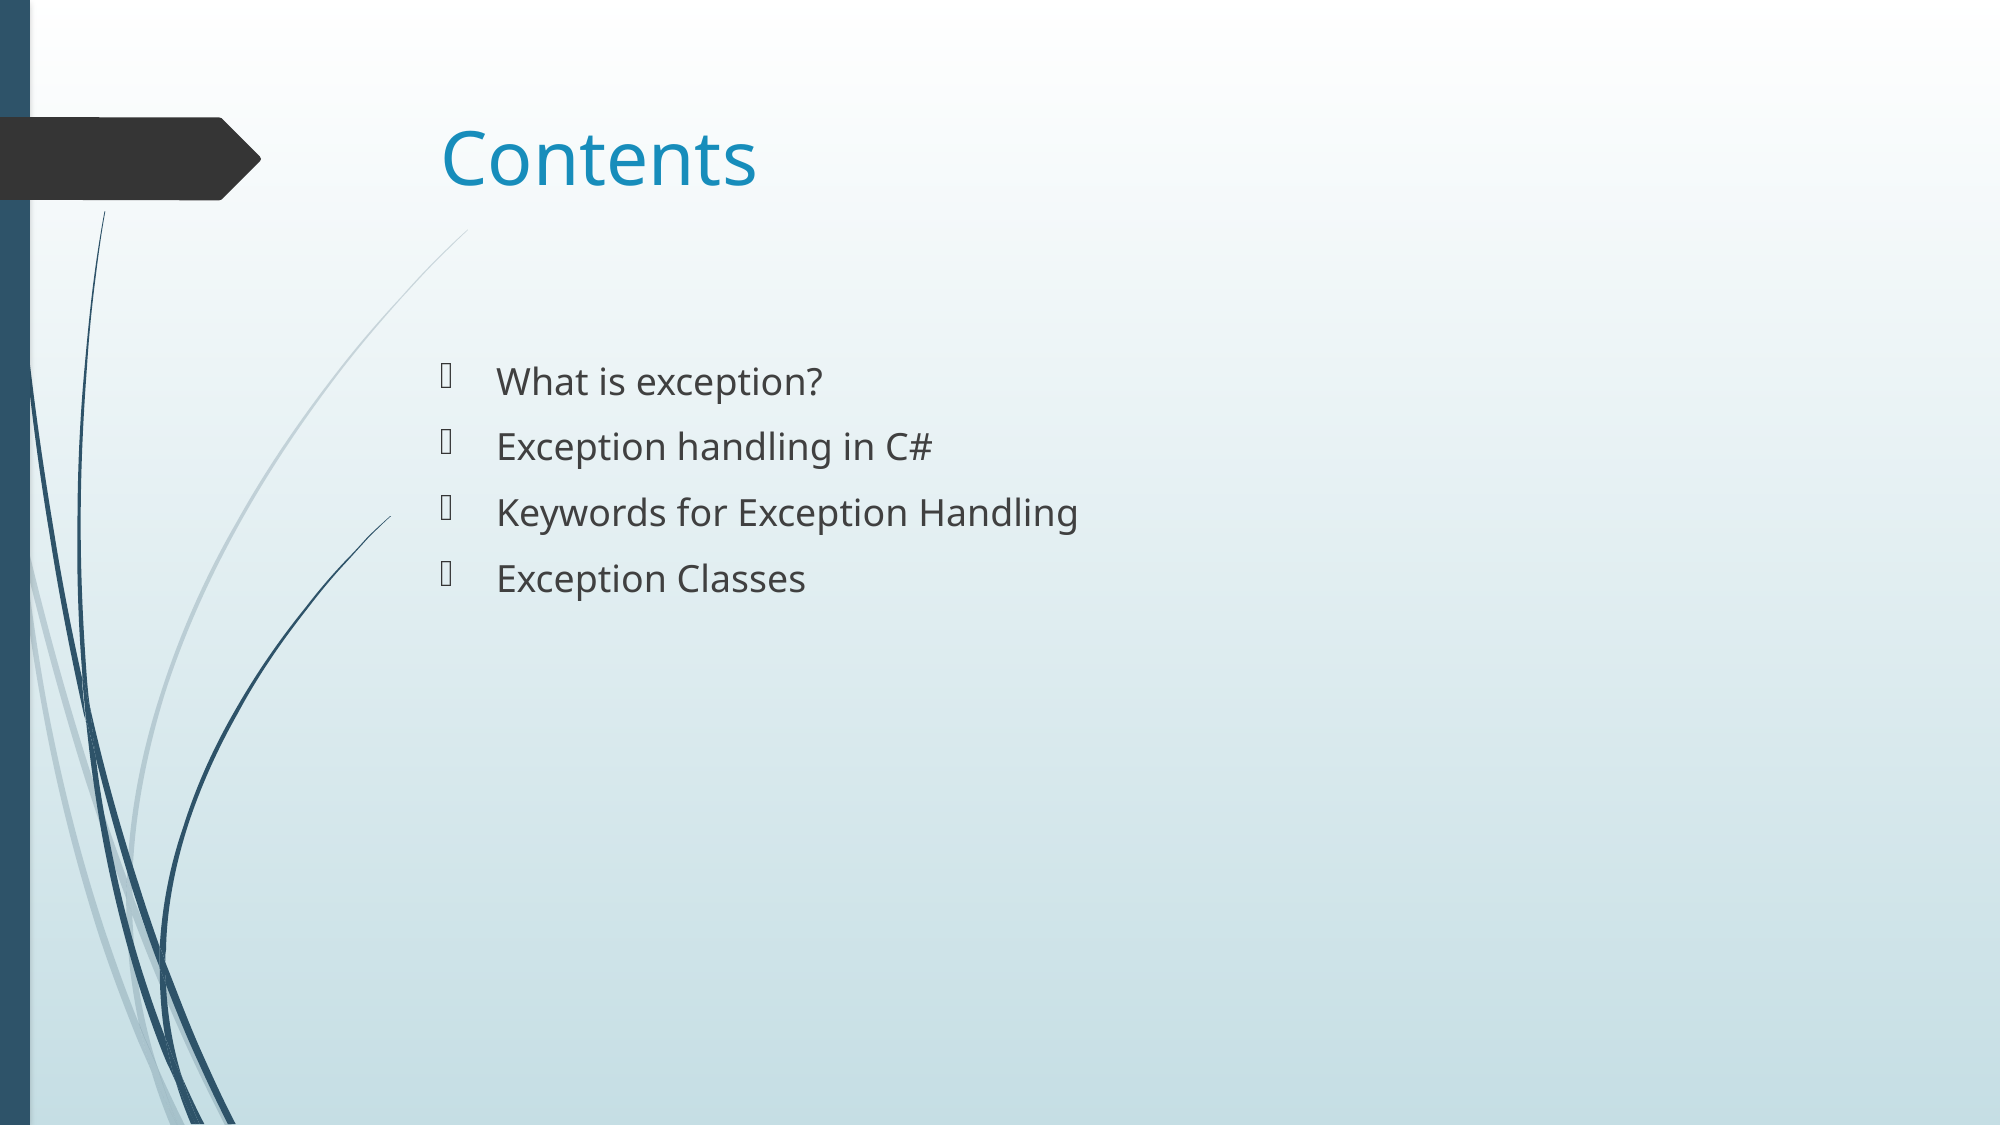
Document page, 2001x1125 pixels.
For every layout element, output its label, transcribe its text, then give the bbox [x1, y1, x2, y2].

title Contents [425, 102, 1888, 313]
list What is exception? Exception handling in C# Keywords for Exception Handling Exception Classes [424, 350, 1888, 970]
